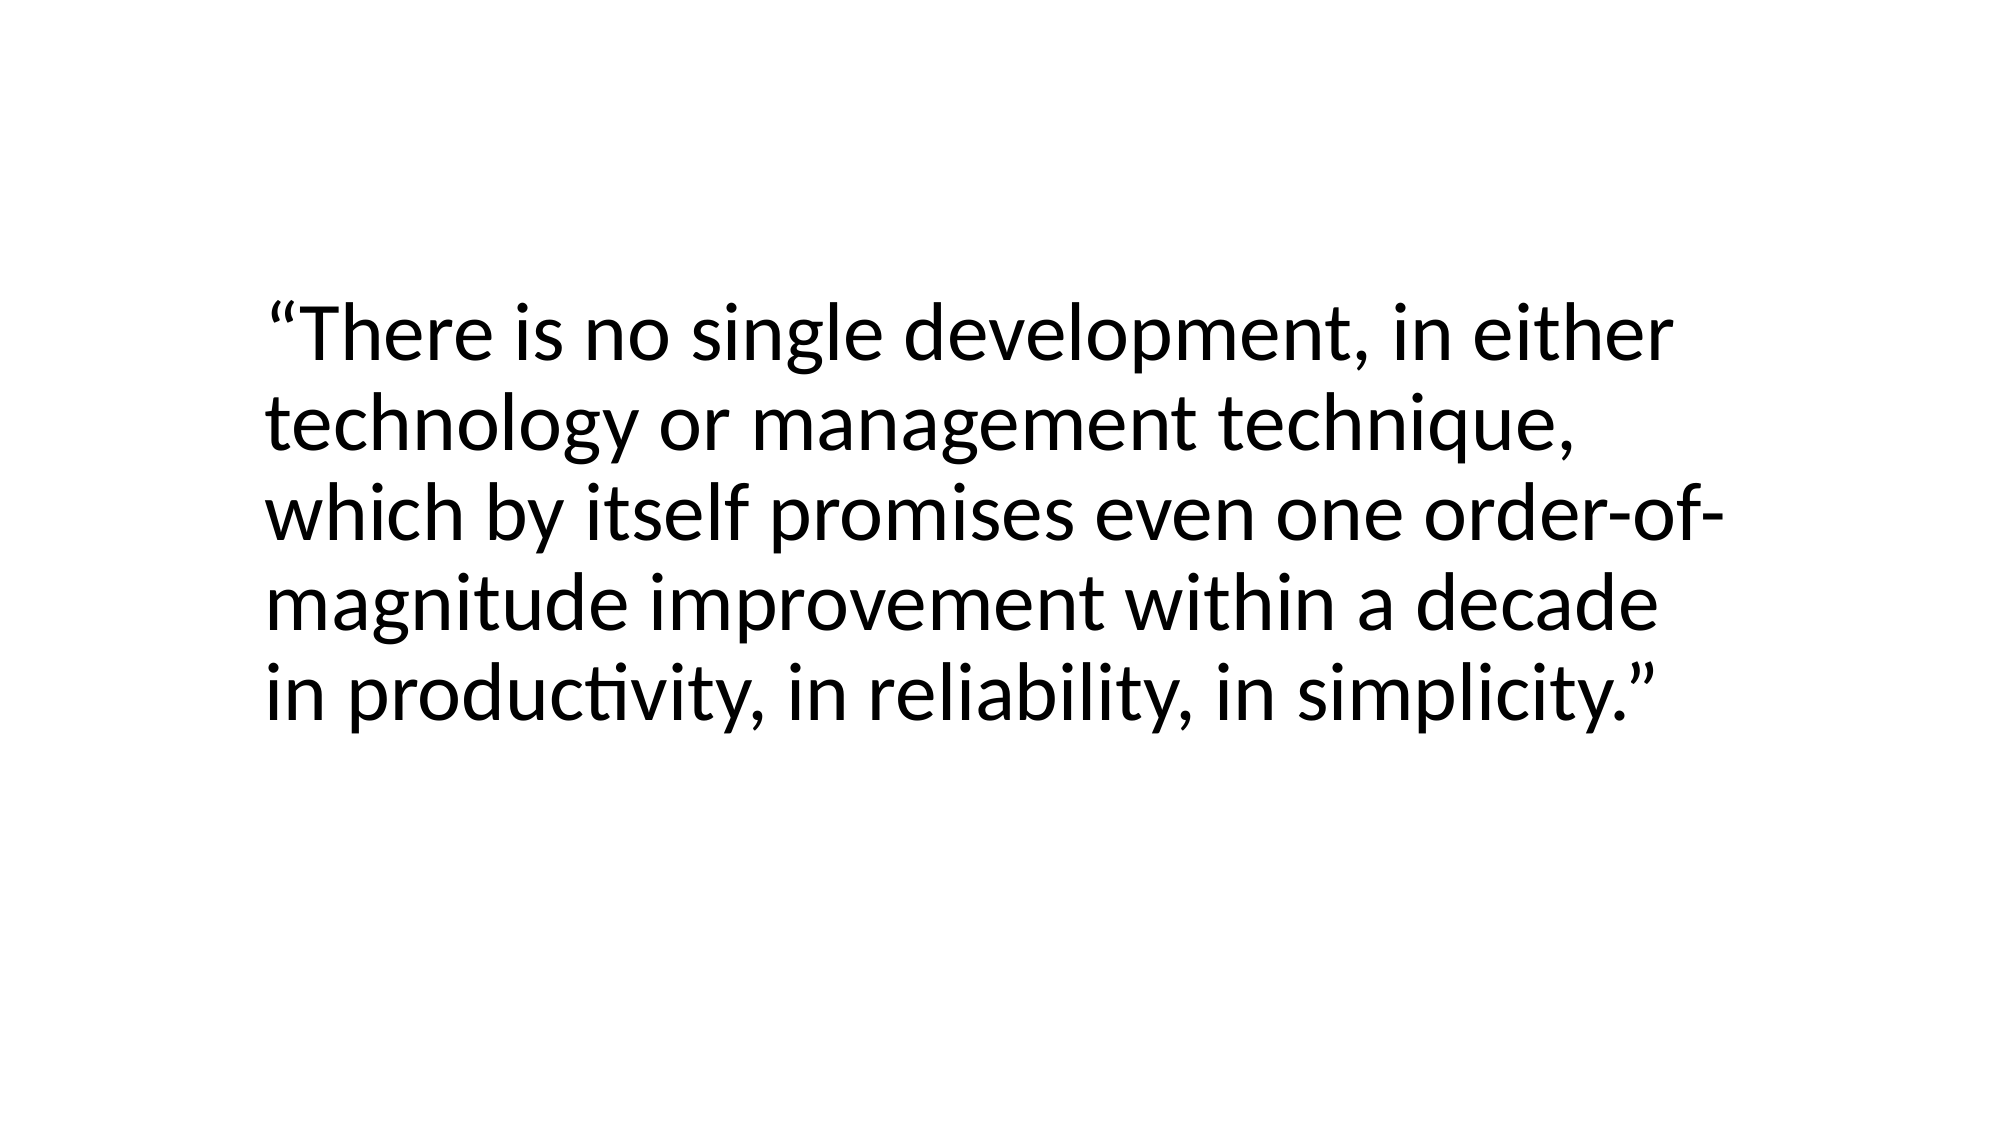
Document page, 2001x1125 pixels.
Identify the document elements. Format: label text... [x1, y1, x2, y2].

list “There is no single development, in either technology or management technique, which by itself promises even one order-of-magnitude improvement within a decade in productivity, in reliability, in simplicity.” [249, 281, 1750, 844]
